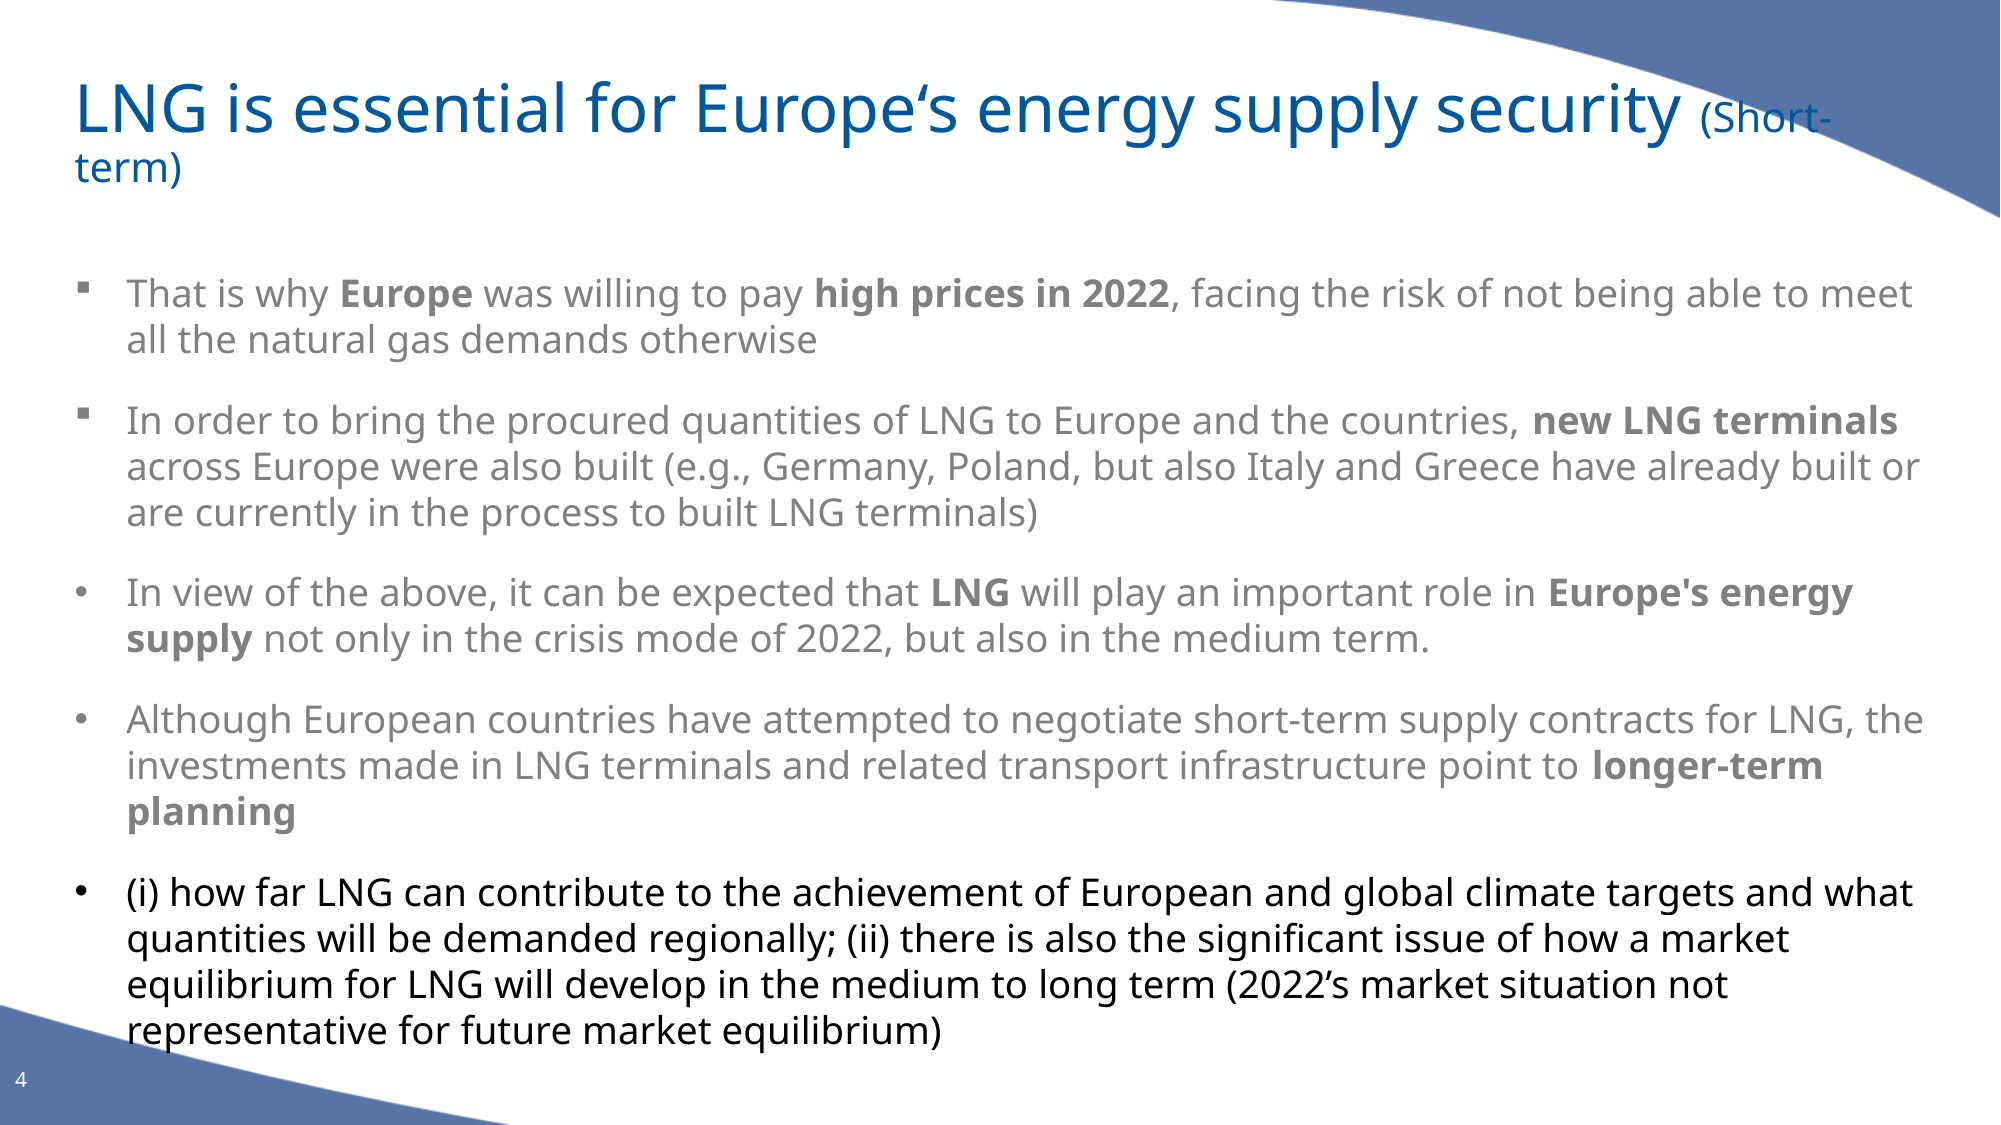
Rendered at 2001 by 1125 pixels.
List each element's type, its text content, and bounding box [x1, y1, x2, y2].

title LNG is essential for Europe‘s energy supply security (Short-term) [59, 43, 1863, 224]
slide_number 4 [0, 1042, 450, 1103]
list That is why Europe was willing to pay high prices in 2022, facing the risk of not being able to meet all the natural gas demands otherwise In order to bring the procured quantities of LNG to Europe and the countries, new LNG terminals across Europe were also built (e.g., Germany, Poland, but also Italy and Greece have already built or are currently in the process to built LNG terminals) In view of the above, it can be expected that LNG will play an important role in Europe's energy supply not only in the crisis mode of 2022, but also in the medium term. Although European countries have attempted to negotiate short-term supply contracts for LNG, the investments made in LNG terminals and related transport infrastructure point to longer-term planning (i) how far LNG can contribute to the achievement of European and global climate targets and what quantities will be demanded regionally; (ii) there is also the significant issue of how a market equilibrium for LNG will develop in the medium to long term (2022’s market situation not representative for future market equilibrium) [59, 261, 1970, 1067]
